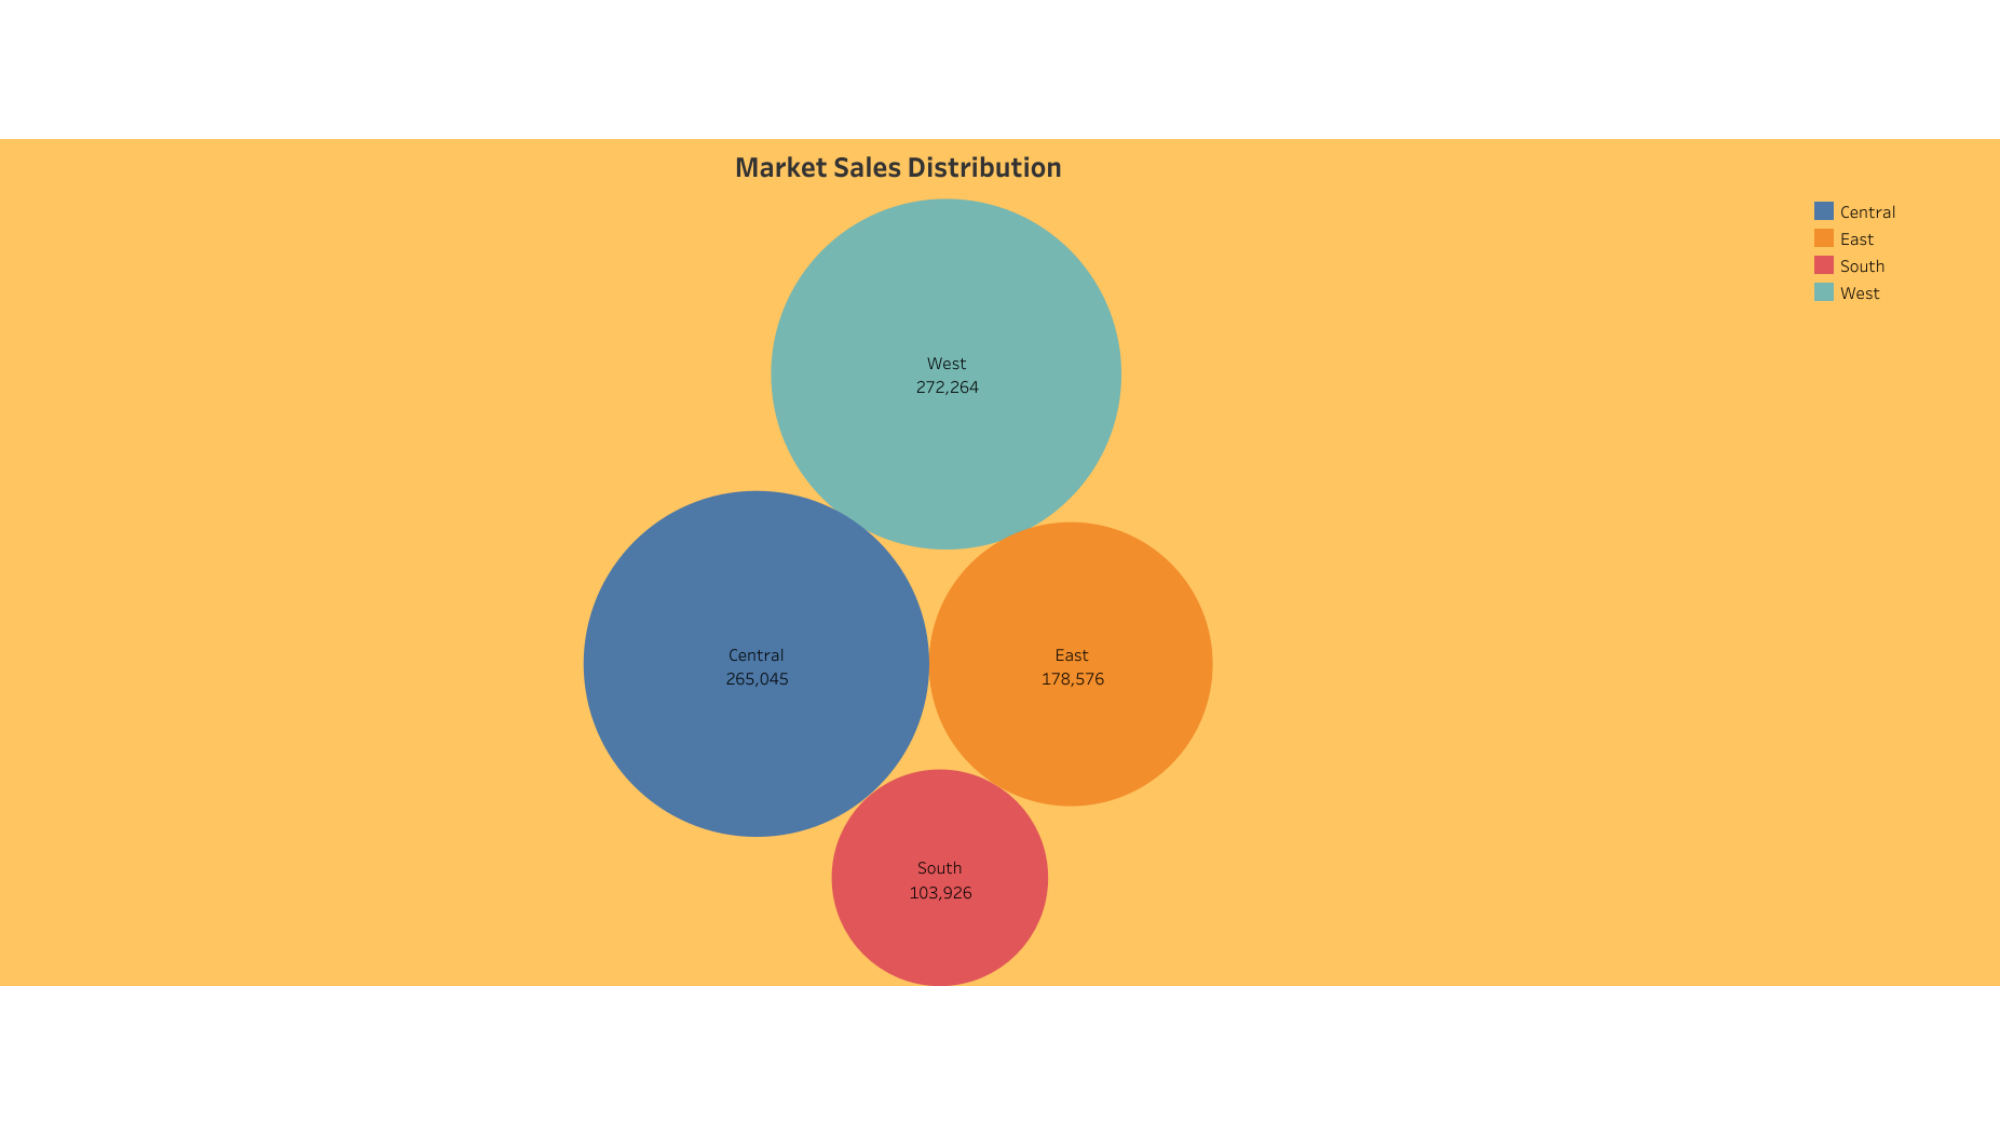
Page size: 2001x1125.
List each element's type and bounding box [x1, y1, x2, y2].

picture [0, 139, 2000, 986]
